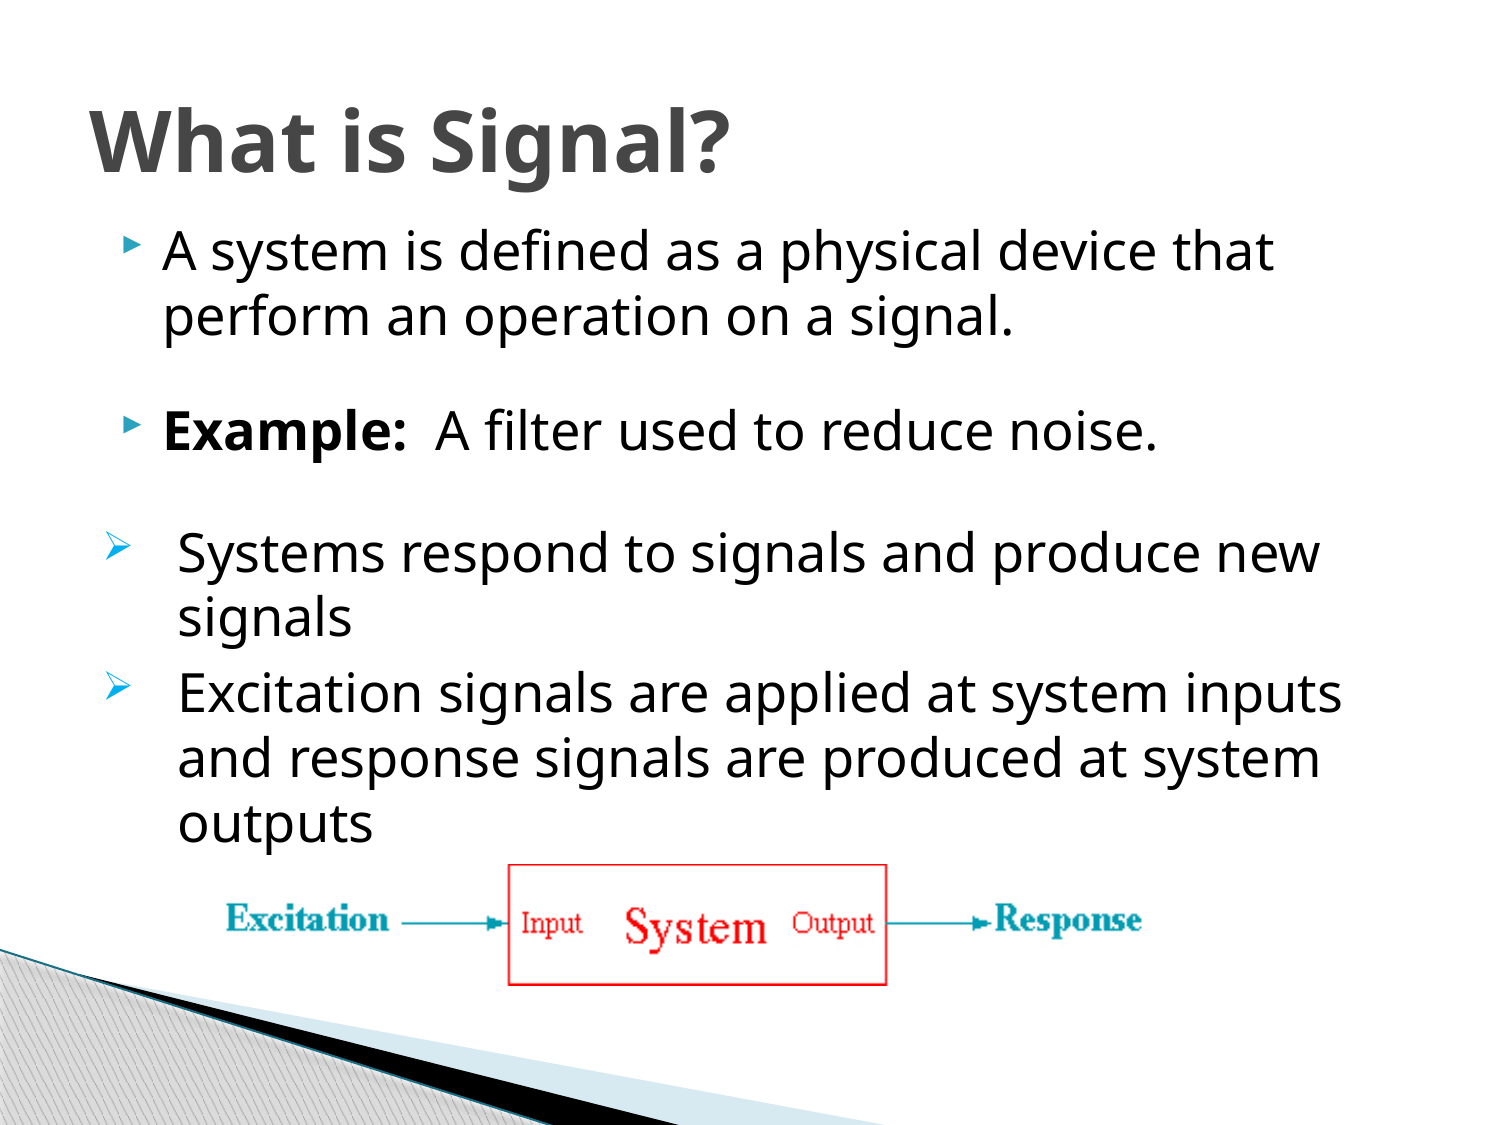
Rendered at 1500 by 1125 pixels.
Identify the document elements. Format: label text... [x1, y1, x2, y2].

picture [224, 864, 1145, 986]
title What is Signal? [75, 45, 1425, 233]
list A system is defined as a physical device that perform an operation on a signal. Example: A filter used to reduce noise. Systems respond to signals and produce new signals Excitation signals are applied at system inputs and response signals are produced at system outputs [87, 208, 1438, 866]
